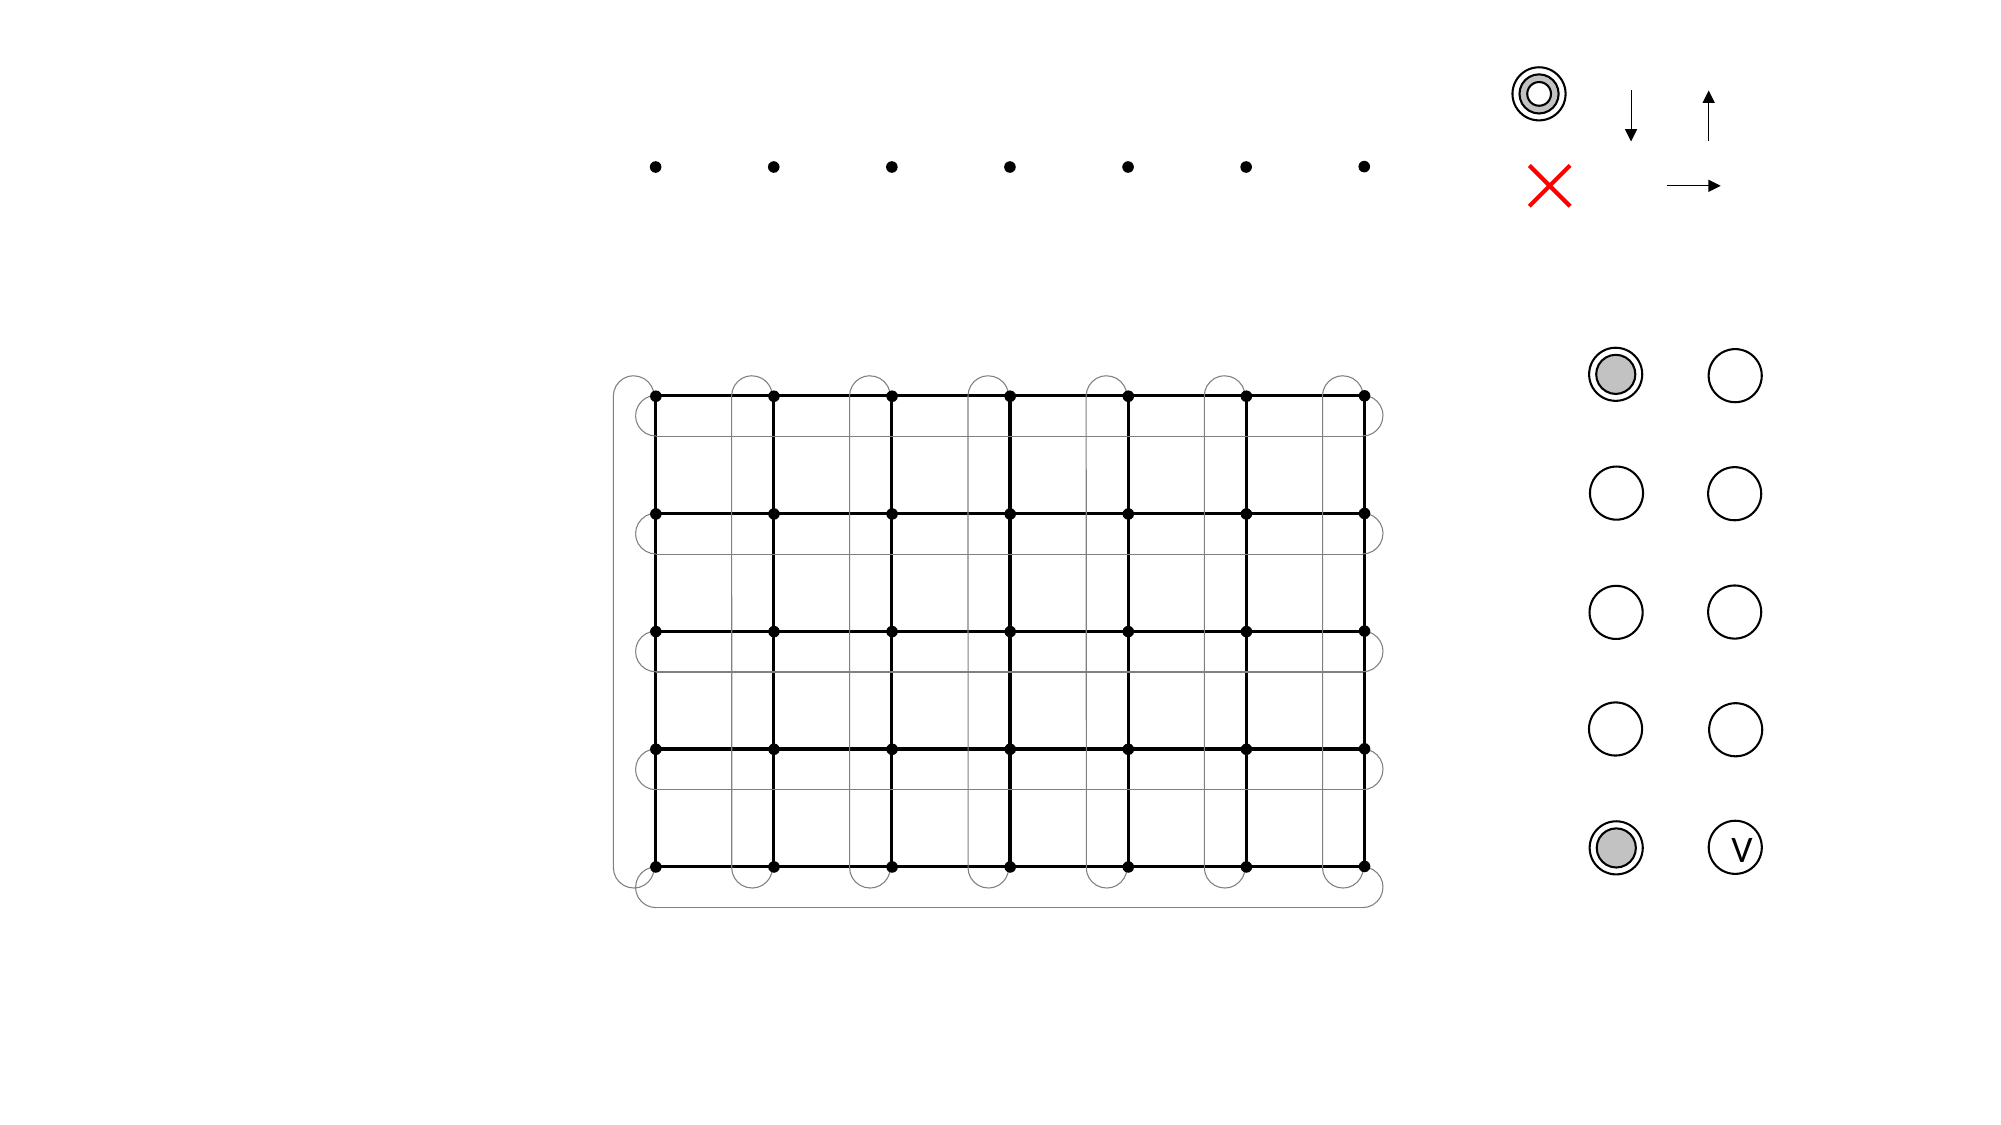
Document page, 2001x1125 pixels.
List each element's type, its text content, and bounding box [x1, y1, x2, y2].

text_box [1589, 347, 1643, 401]
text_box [1529, 165, 1571, 207]
text_box [1708, 702, 1764, 758]
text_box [651, 391, 1370, 872]
text_box [1587, 701, 1644, 757]
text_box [650, 161, 1370, 172]
text_box [1588, 465, 1645, 521]
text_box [613, 375, 1384, 908]
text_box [1589, 821, 1643, 875]
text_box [1512, 67, 1566, 121]
text_box [1707, 584, 1763, 640]
text_box V [1707, 819, 1763, 875]
text_box [1588, 584, 1644, 641]
text_box [1707, 466, 1763, 522]
text_box [1707, 348, 1763, 404]
